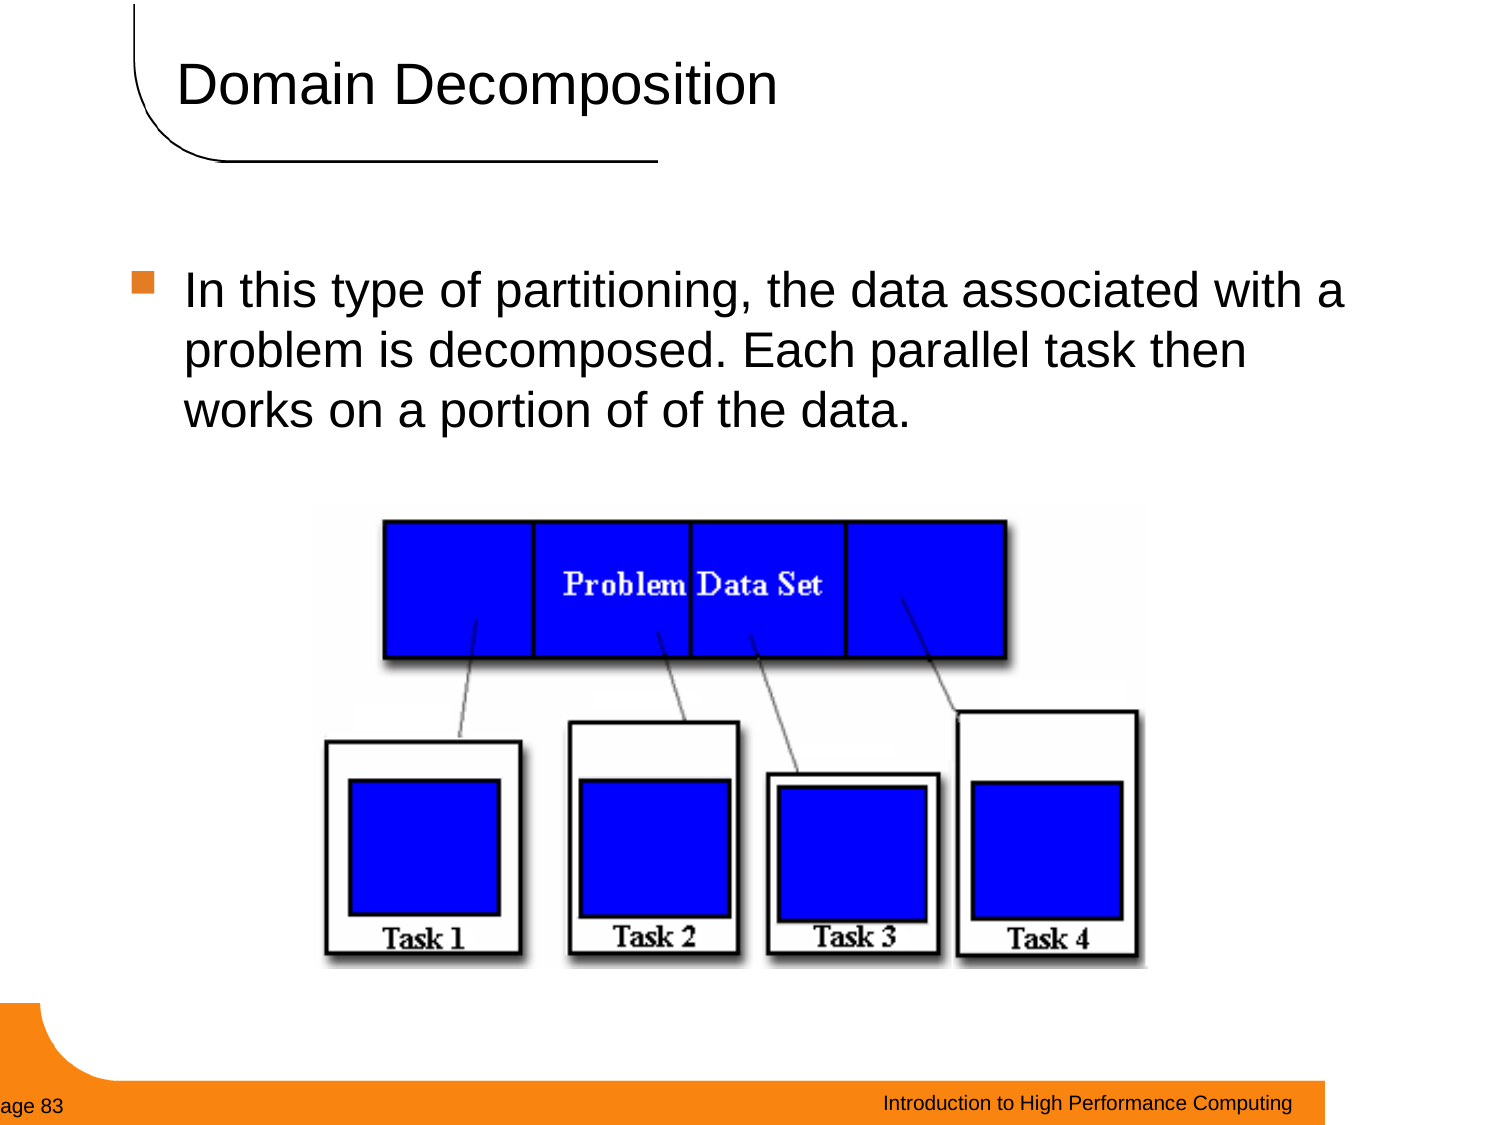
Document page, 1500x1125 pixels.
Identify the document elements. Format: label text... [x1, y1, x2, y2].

picture [133, 4, 658, 163]
list In this type of partitioning, the data associated with a problem is decomposed. Each parallel task then works on a portion of of the data. [112, 249, 1388, 976]
title Domain Decomposition [161, 12, 1437, 151]
picture [0, 1003, 1325, 1125]
picture [312, 503, 1149, 970]
